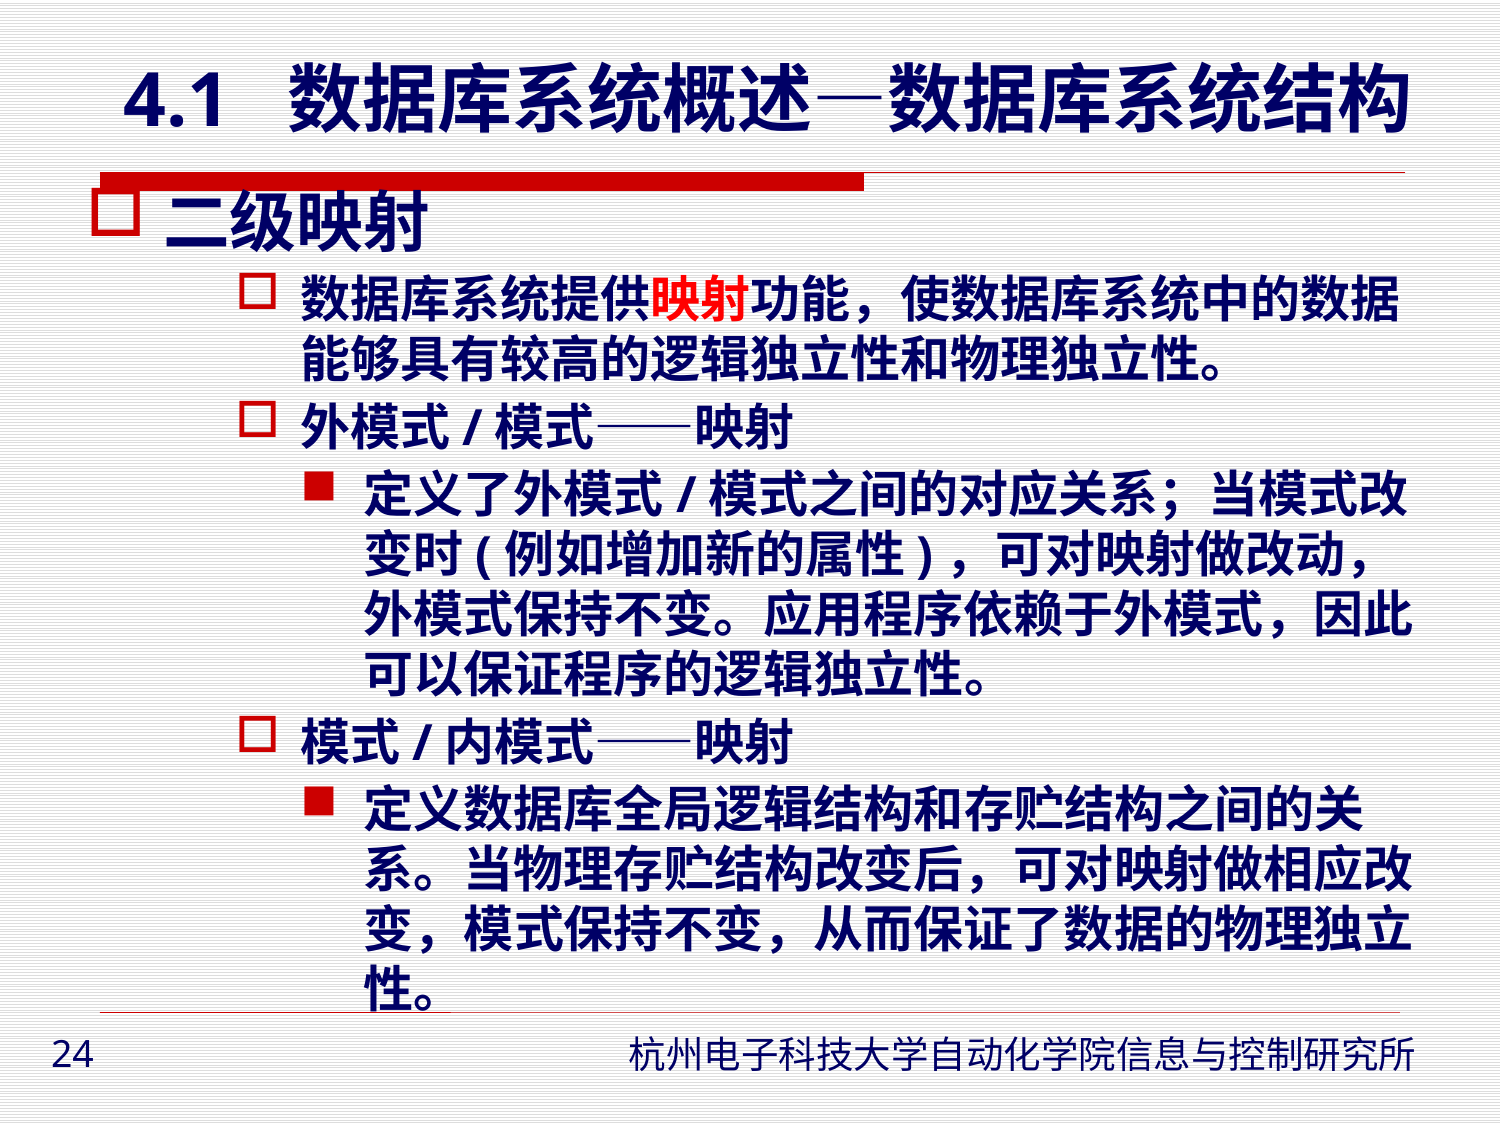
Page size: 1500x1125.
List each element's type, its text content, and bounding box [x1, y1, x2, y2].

title 4.1 数据库系统概述—数据库系统结构 [88, 31, 1448, 149]
list 二级映射 数据库系统提供映射功能，使数据库系统中的数据能够具有较高的逻辑独立性和物理独立性。 外模式/模式——映射 定义了外模式/模式之间的对应关系；当模式改变时(例如增加新的属性)，可对映射做改动，外模式保持不变。应用程序依赖于外模式，因此可以保证程序的逻辑独立性。 模式/内模式——映射 定义数据库全局逻辑结构和存贮结构之间的关系。当物理存贮结构改变后，可对映射做相应改变，模式保持不变，从而保证了数据的物理独立性。 [71, 172, 1459, 1090]
